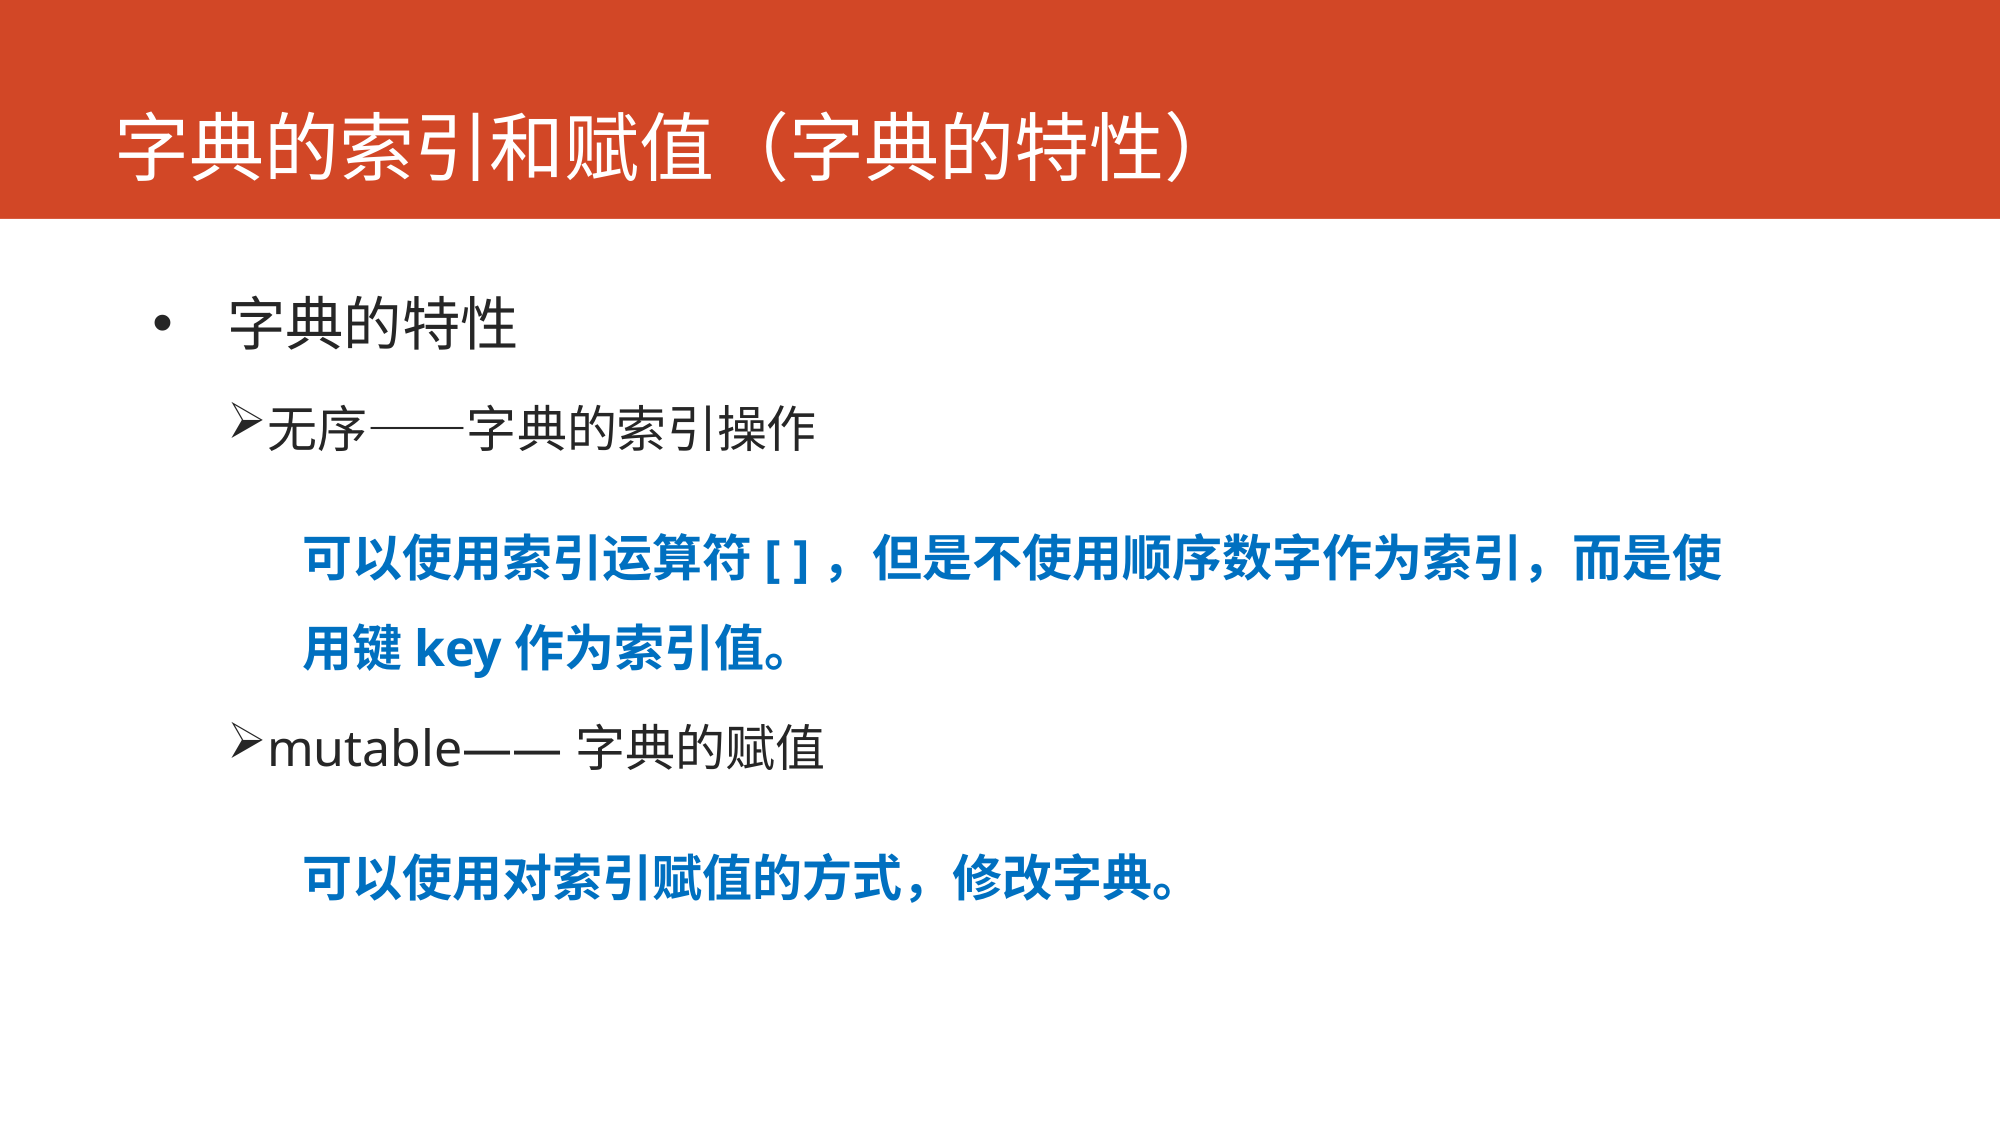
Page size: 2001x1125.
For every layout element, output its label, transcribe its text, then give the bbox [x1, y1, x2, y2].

title 字典的索引和赋值（字典的特性） [99, 0, 1863, 199]
list 字典的特性 无序——字典的索引操作 可以使用索引运算符[ ]，但是不使用顺序数字作为索引，而是使用键key作为索引值。 mutable——字典的赋值 可以使用对索引赋值的方式，修改字典。 [137, 299, 1785, 1014]
